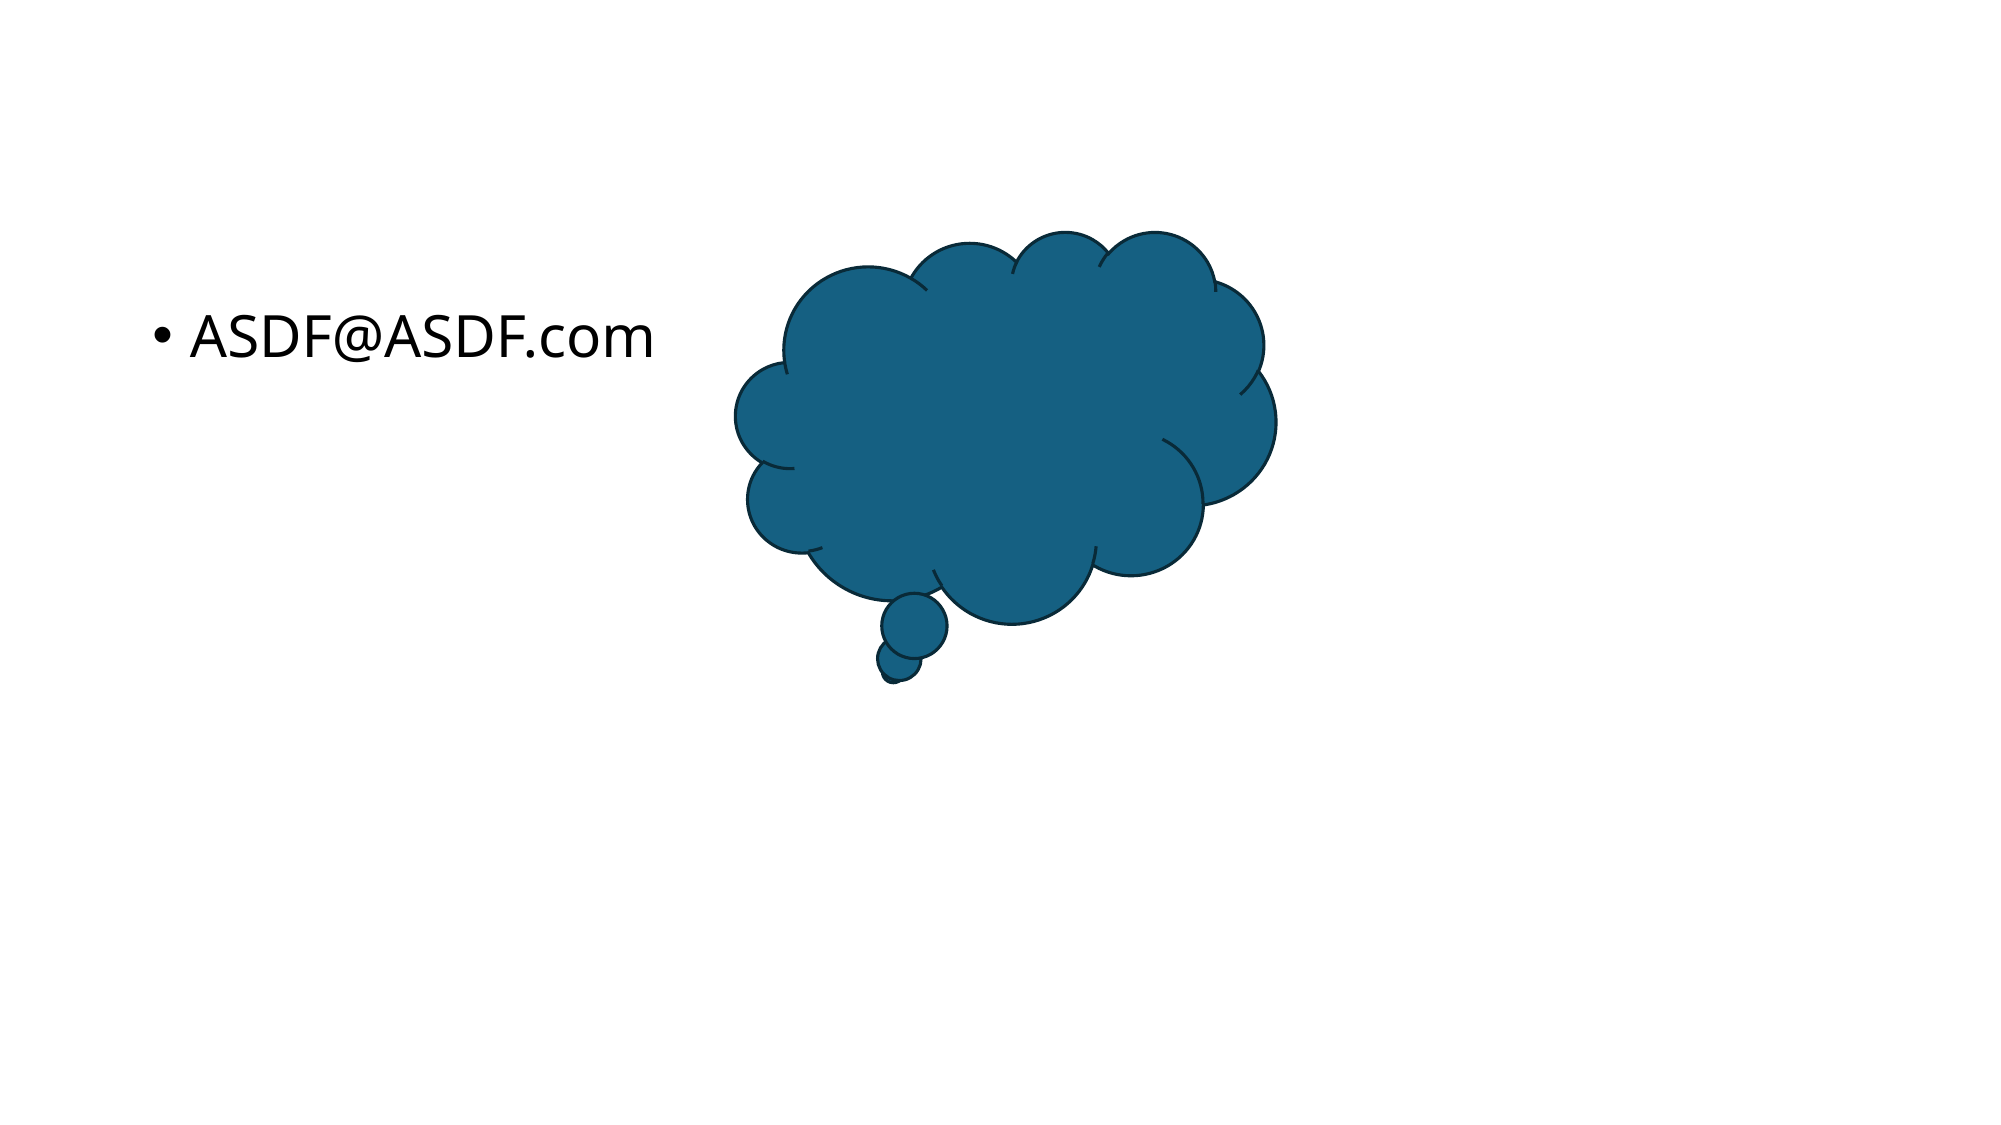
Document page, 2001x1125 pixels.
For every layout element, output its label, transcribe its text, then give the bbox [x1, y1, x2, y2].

list ASDF@ASDF.com [137, 299, 1863, 1014]
text_box [733, 230, 1278, 685]
